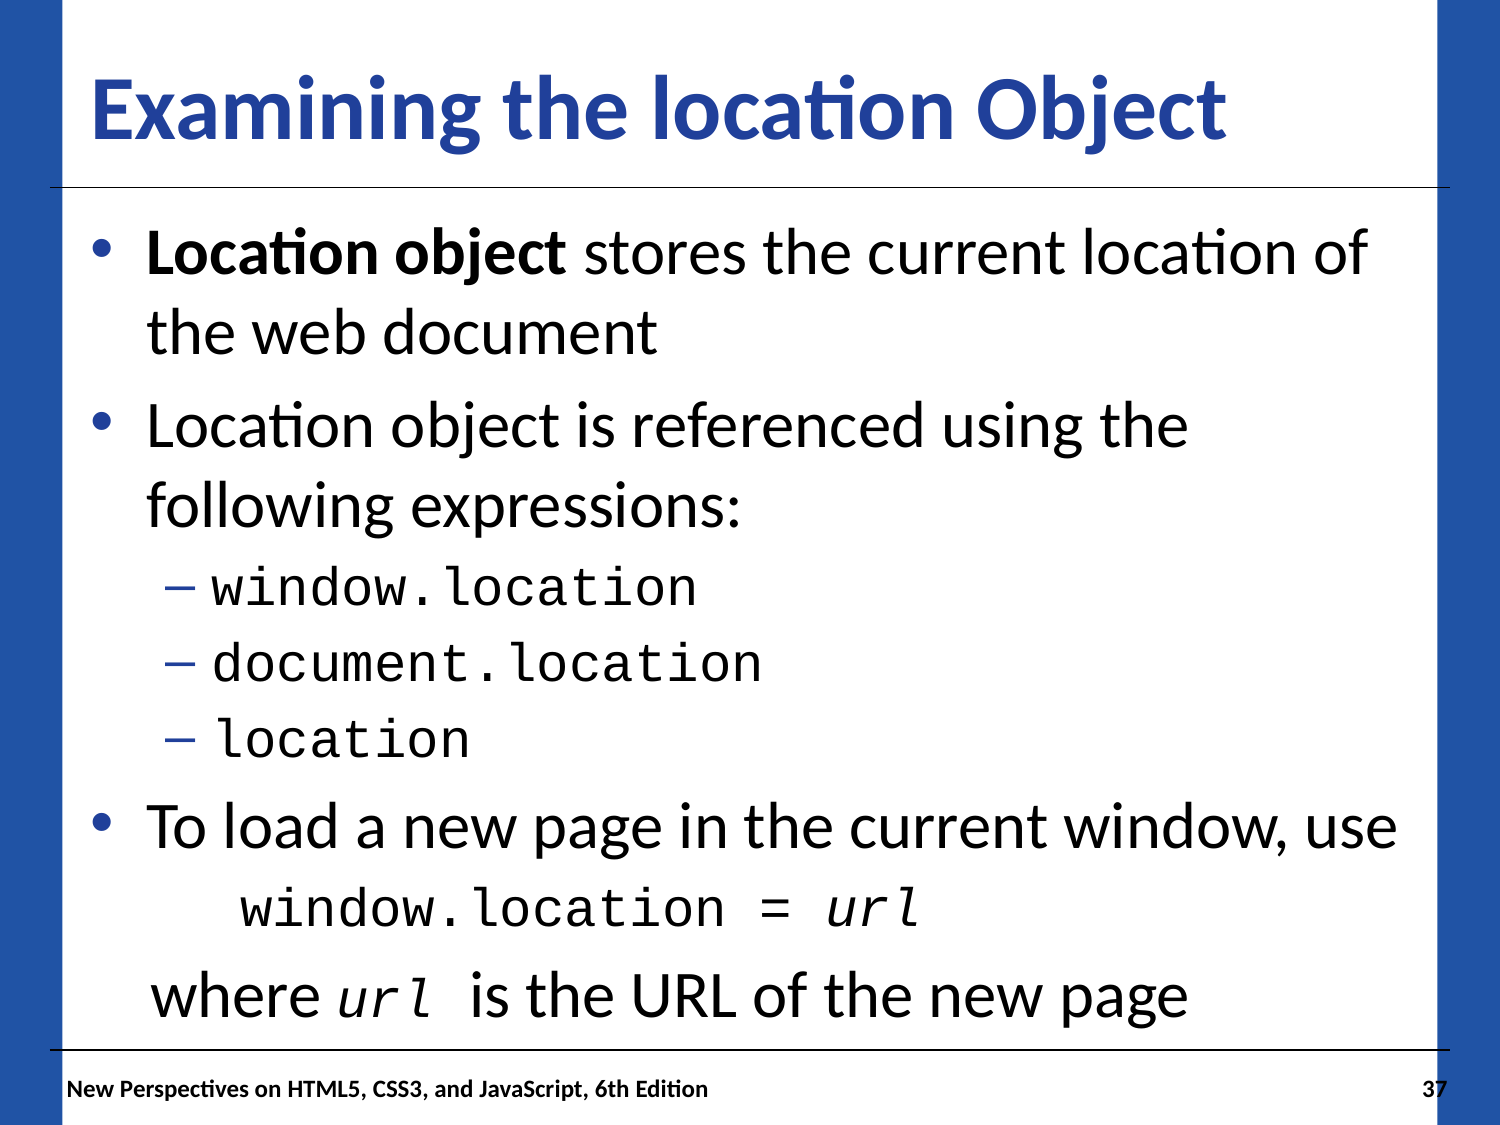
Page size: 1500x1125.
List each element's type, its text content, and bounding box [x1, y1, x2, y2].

list Location object stores the current location of the web document Location object is referenced using the following expressions: window.location document.location location To load a new page in the current window, use window.location = url where url is the URL of the new page [74, 199, 1438, 1051]
footer New Perspectives on HTML5, CSS3, and JavaScript, 6th Edition [0, 1050, 1350, 1125]
slide_number 37 [1374, 1050, 1463, 1125]
title Examining the location Object [74, 24, 1438, 181]
